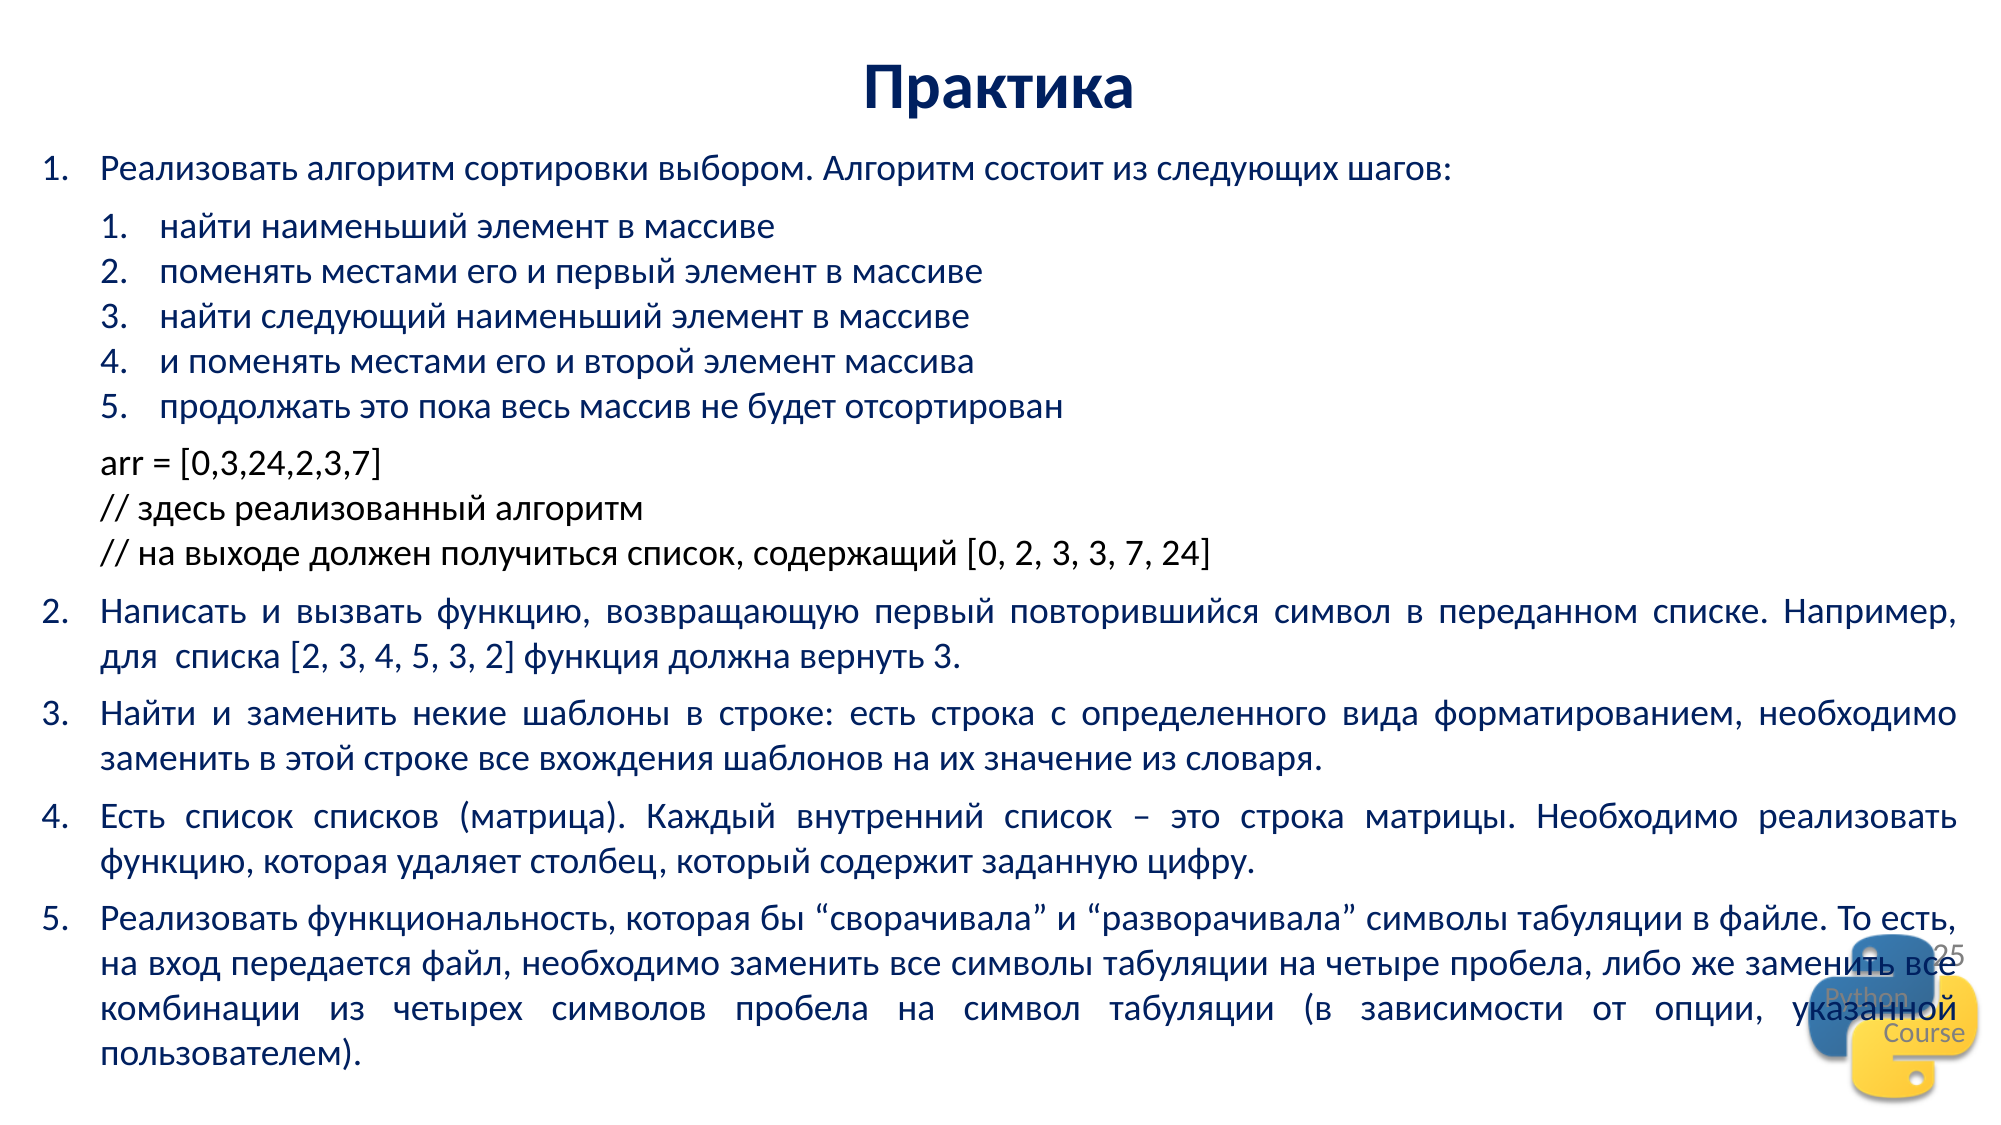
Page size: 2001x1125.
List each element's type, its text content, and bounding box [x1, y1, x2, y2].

picture [1801, 932, 1985, 1110]
title Практика [0, 34, 2000, 149]
text_box Реализовать алгоритм сортировки выбором. Алгоритм состоит из следующих шагов: найти наименьший элемент в массиве поменять местами его и первый элемент в массиве найти следующий наименьший элемент в массиве и поменять местами его и второй элемент массива продолжать это пока весь массив не будет отсортирован arr = [0,3,24,2,3,7] // здесь реализованный алгоритм // на выходе должен получиться список, содержащий [0, 2, 3, 3, 7, 24] Написать и вызвать функцию, возвращающую первый повторившийся символ в переданном списке. Например, для списка [2, 3, 4, 5, 3, 2] функция должна вернуть 3. Найти и заменить некие шаблоны в строке: есть строка с определенного вида форматированием, необходимо заменить в этой строке все вхождения шаблонов на их значение из словаря. Есть список списков (матрица). Каждый внутренний список – это строка матрицы. Необходимо реализовать функцию, которая удаляет столбец, который содержит заданную цифру. Реализовать функциональность, которая бы “сворачивала” и “разворачивала” символы табуляции в файле. То есть, на вход передается файл, необходимо заменить все символы табуляции на четыре пробела, либо же заменить все комбинации из четырех символов пробела на символ табуляции (в зависимости от опции, указанной пользователем). [26, 135, 1974, 1081]
